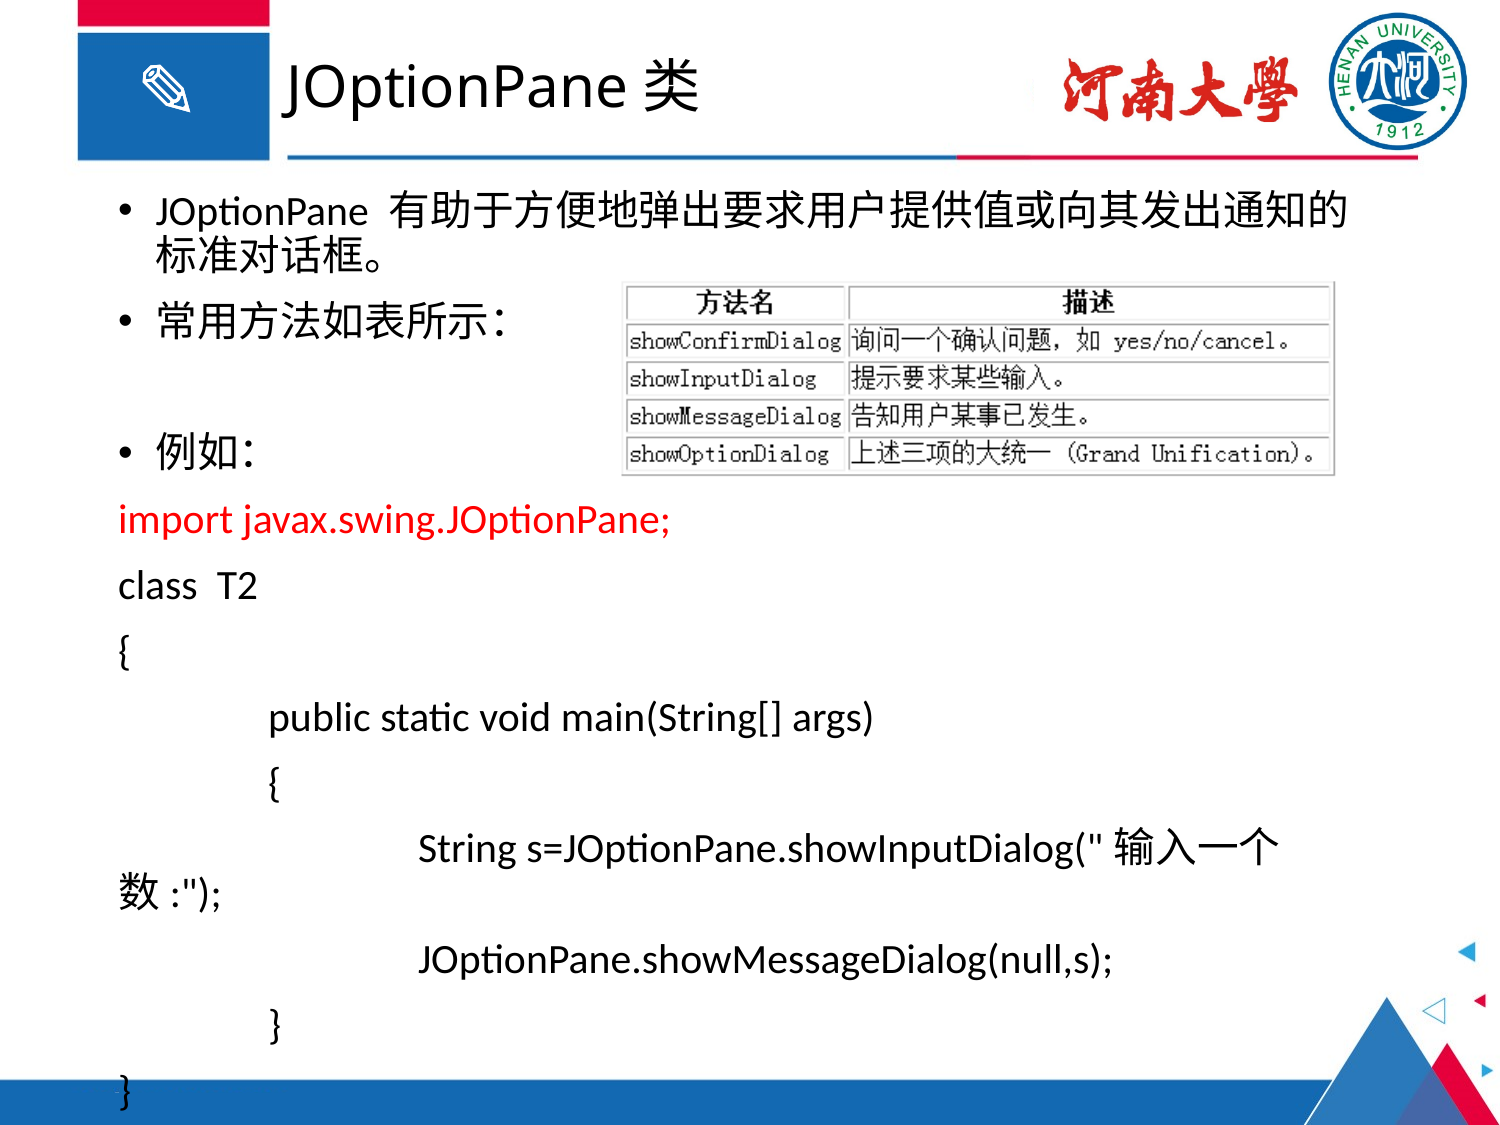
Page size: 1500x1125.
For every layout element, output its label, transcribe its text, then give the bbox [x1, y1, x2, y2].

title JOptionPane类 [271, 25, 1046, 153]
list JOptionPane 有助于方便地弹出要求用户提供值或向其发出通知的标准对话框。 常用方法如表所示： 例如： import javax.swing.JOptionPane; class T2 { public static void main(String[] args) { String s=JOptionPane.showInputDialog("输入一个数:"); JOptionPane.showMessageDialog(null,s); } } [103, 181, 1397, 1074]
picture [0, 0, 1500, 1125]
